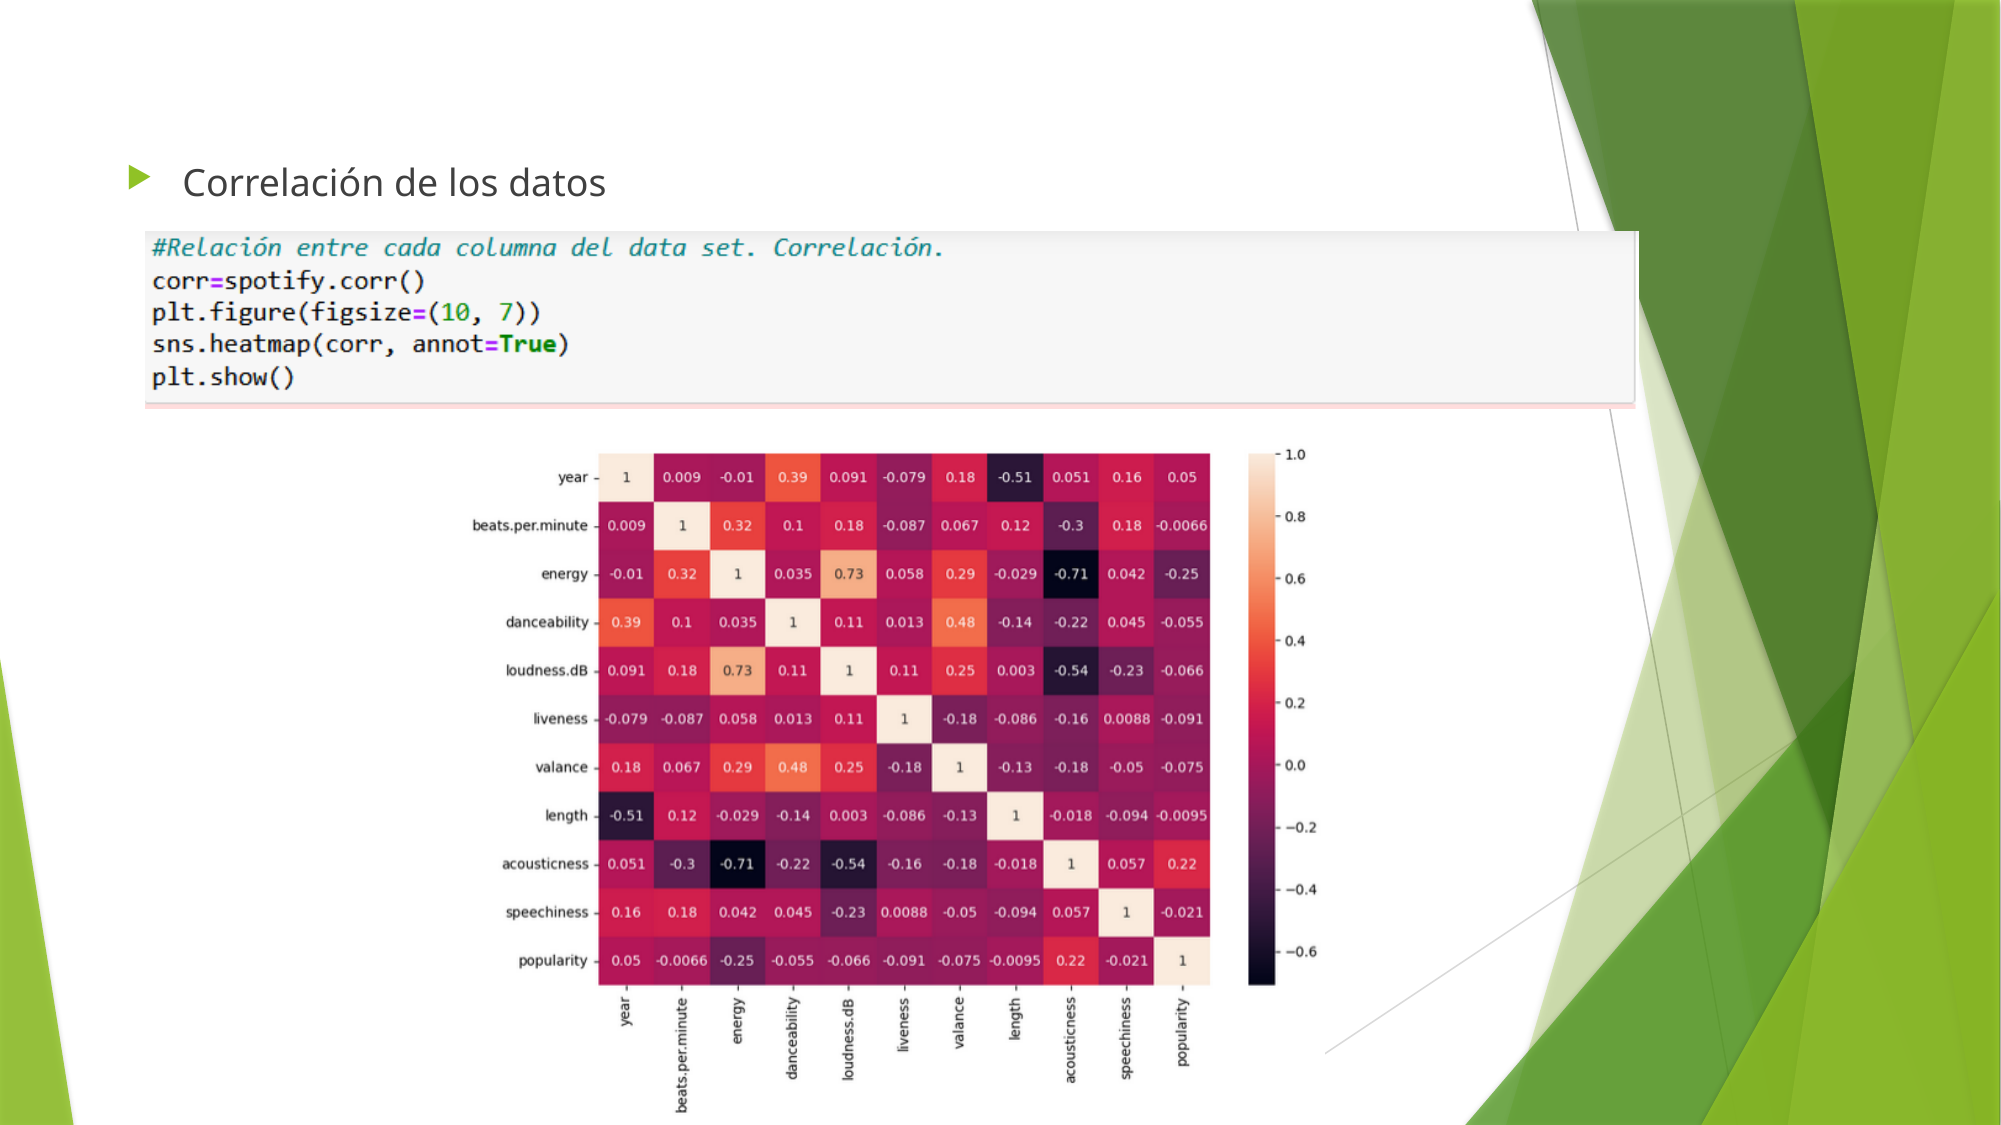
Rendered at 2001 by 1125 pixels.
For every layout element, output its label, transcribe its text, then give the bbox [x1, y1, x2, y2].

list Correlación de los datos [111, 151, 1522, 789]
picture [458, 444, 1325, 1125]
picture [145, 230, 1639, 409]
